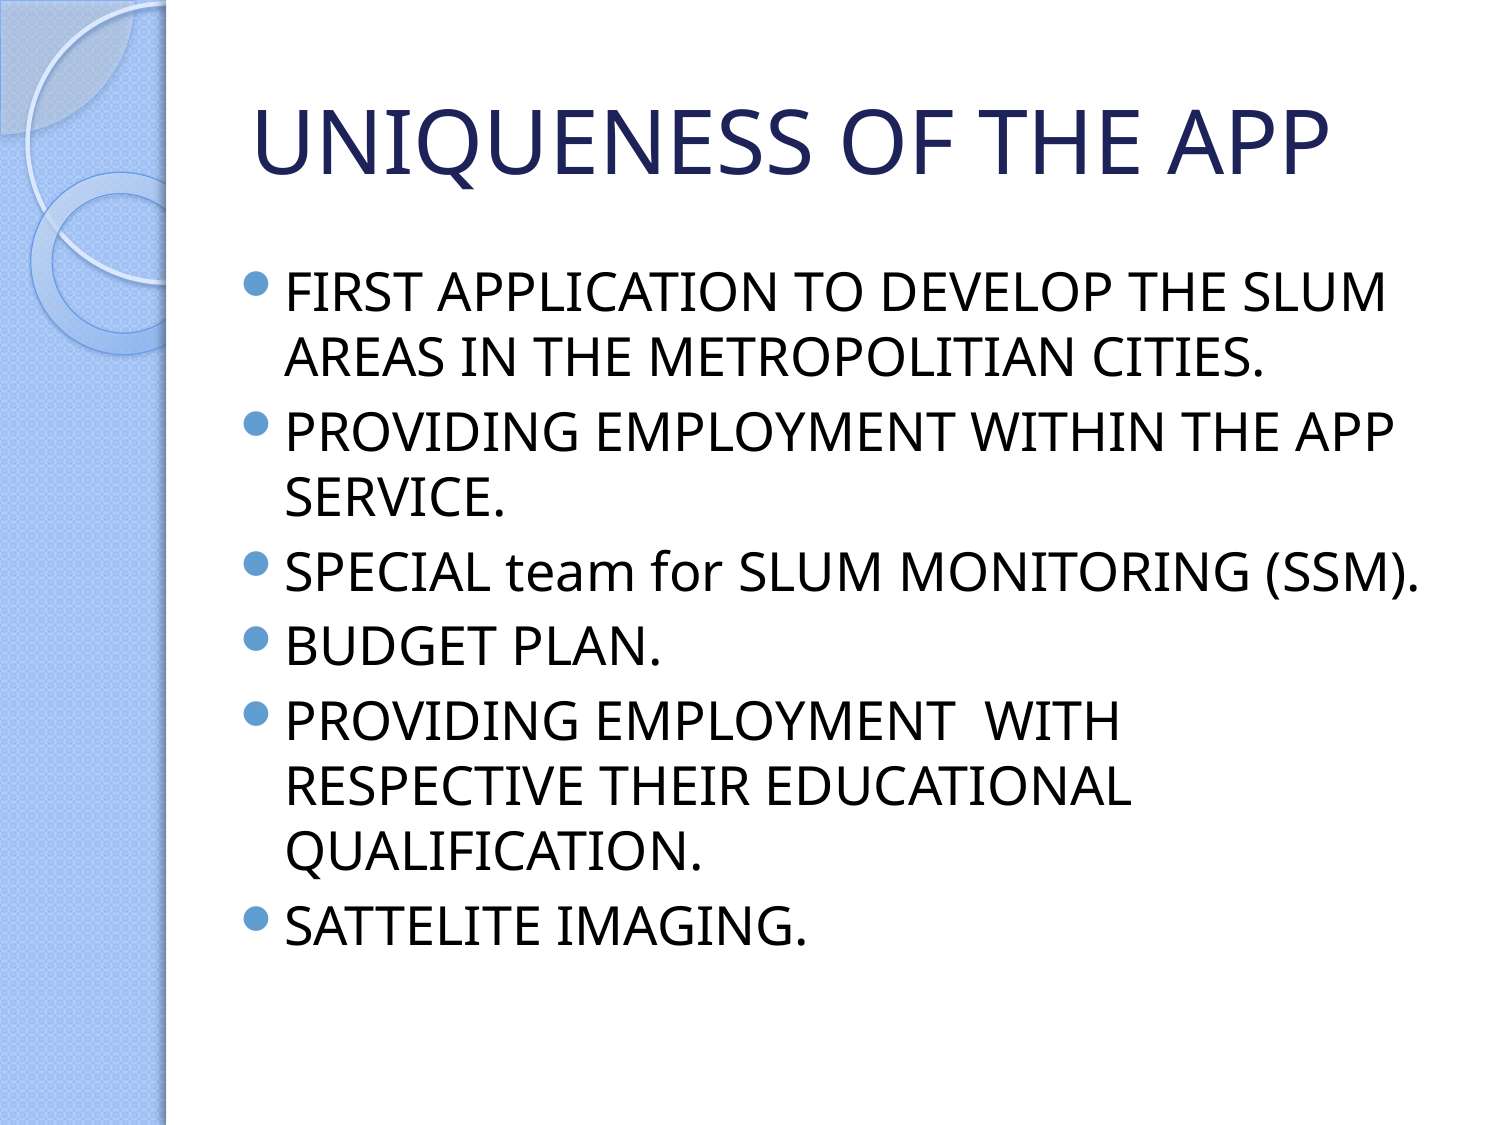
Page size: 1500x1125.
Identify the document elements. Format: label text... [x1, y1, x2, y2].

list FIRST APPLICATION TO DEVELOP THE SLUM AREAS IN THE METROPOLITIAN CITIES. PROVIDING EMPLOYMENT WITHIN THE APP SERVICE. SPECIAL team for SLUM MONITORING (SSM). BUDGET PLAN. PROVIDING EMPLOYMENT WITH RESPECTIVE THEIR EDUCATIONAL QUALIFICATION. SATTELITE IMAGING. [212, 249, 1443, 1038]
title UNIQUENESS OF THE APP [235, 45, 1466, 233]
